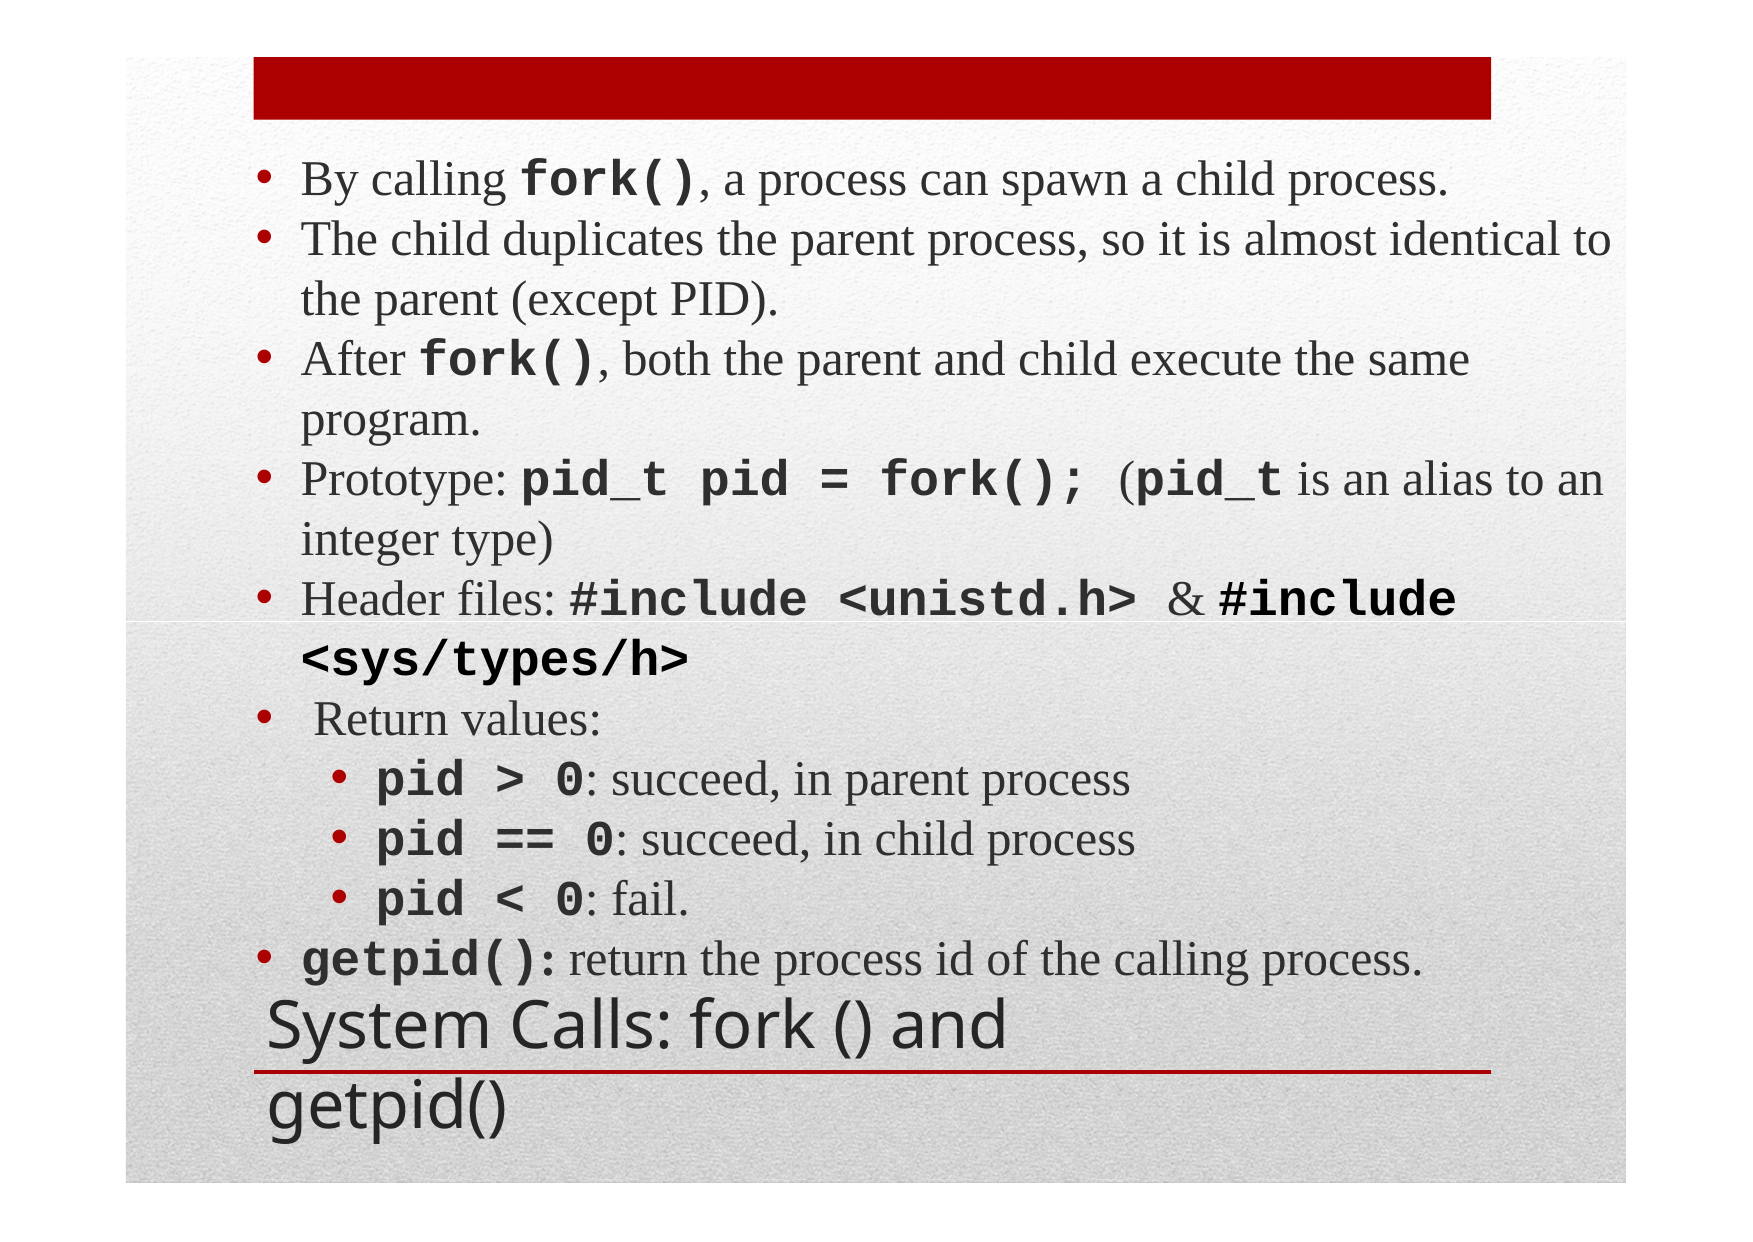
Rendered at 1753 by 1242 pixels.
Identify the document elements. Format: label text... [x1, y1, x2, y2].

text_box System Calls: fork () and getpid() [264, 982, 1164, 1063]
text_box By calling fork(), a process can spawn a child process. The child duplicates the parent process, so it is almost identical to the parent (except PID). After fork(), both the parent and child execute the same program. Prototype: pid_t pid = fork(); (pid_t is an alias to an integer type) Header files: #include <unistd.h> & #include <sys/types/h> Return values: pid > 0: succeed, in parent process pid == 0: succeed, in child process pid < 0: fail. getpid(): return the process id of the calling process. [126, 145, 1658, 758]
picture [125, 57, 1626, 1183]
